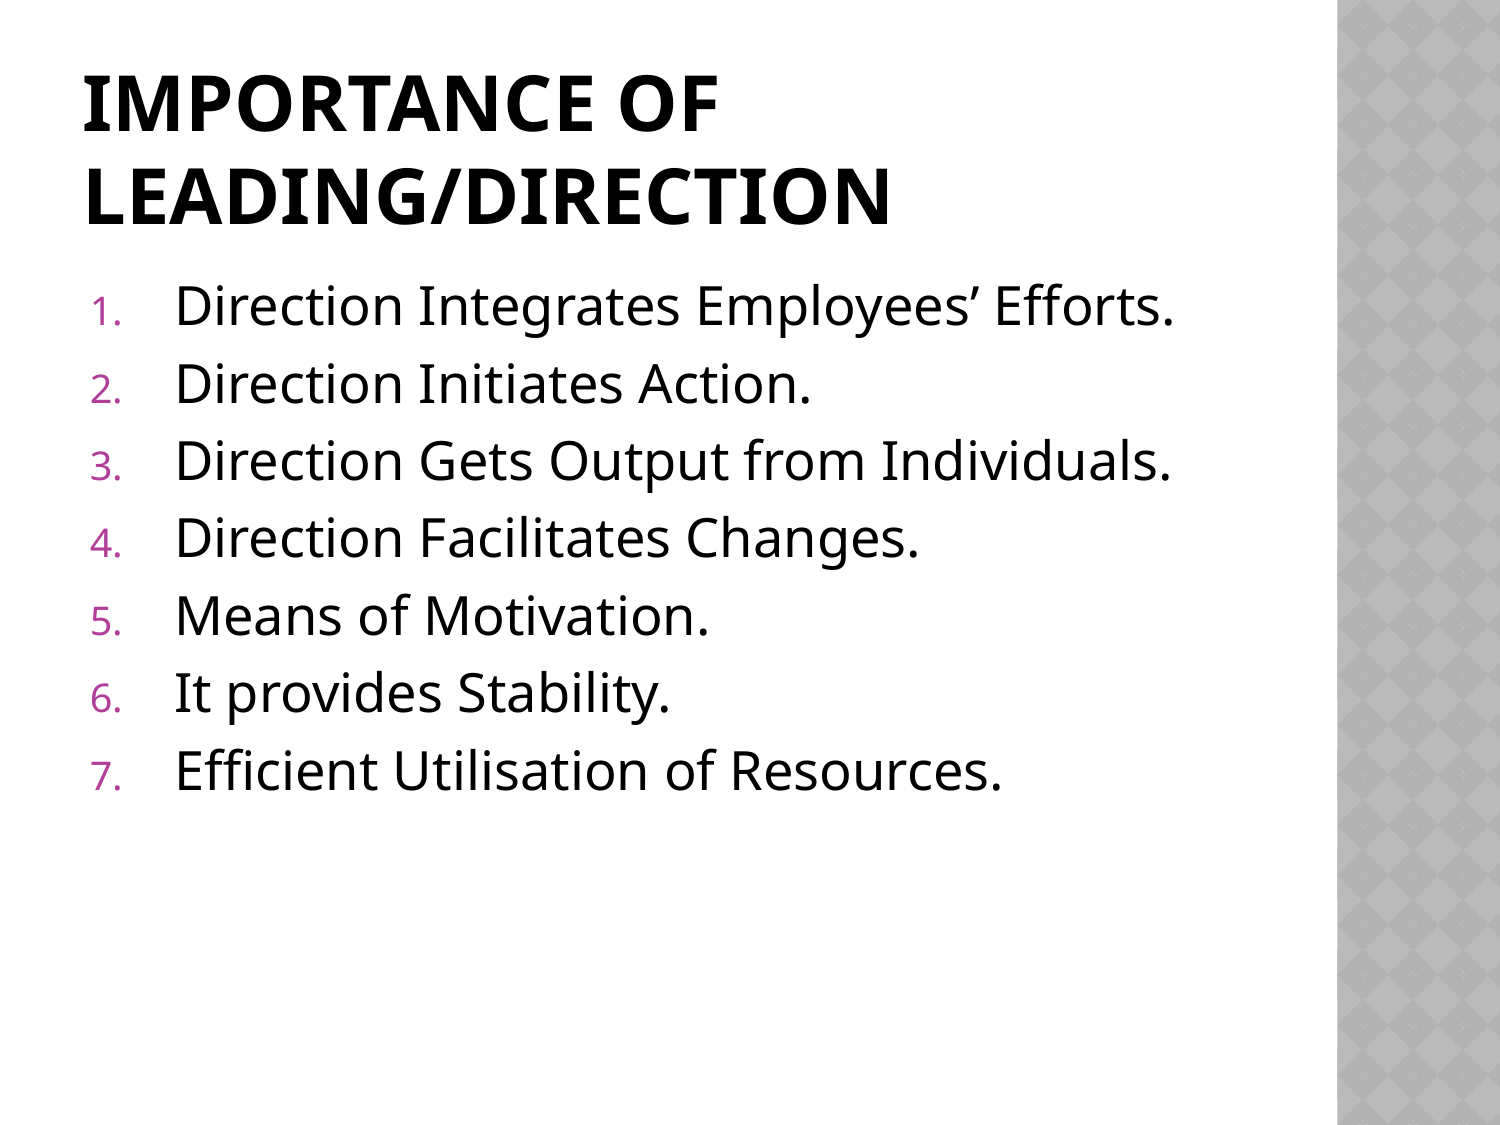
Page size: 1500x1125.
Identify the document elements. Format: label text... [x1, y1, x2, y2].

list Direction Integrates Employees’ Efforts. Direction Initiates Action. Direction Gets Output from Individuals. Direction Facilitates Changes. Means of Motivation. It provides Stability. Efficient Utilisation of Resources. [75, 264, 1263, 1059]
title Importance of leading/direction [75, 52, 1263, 240]
